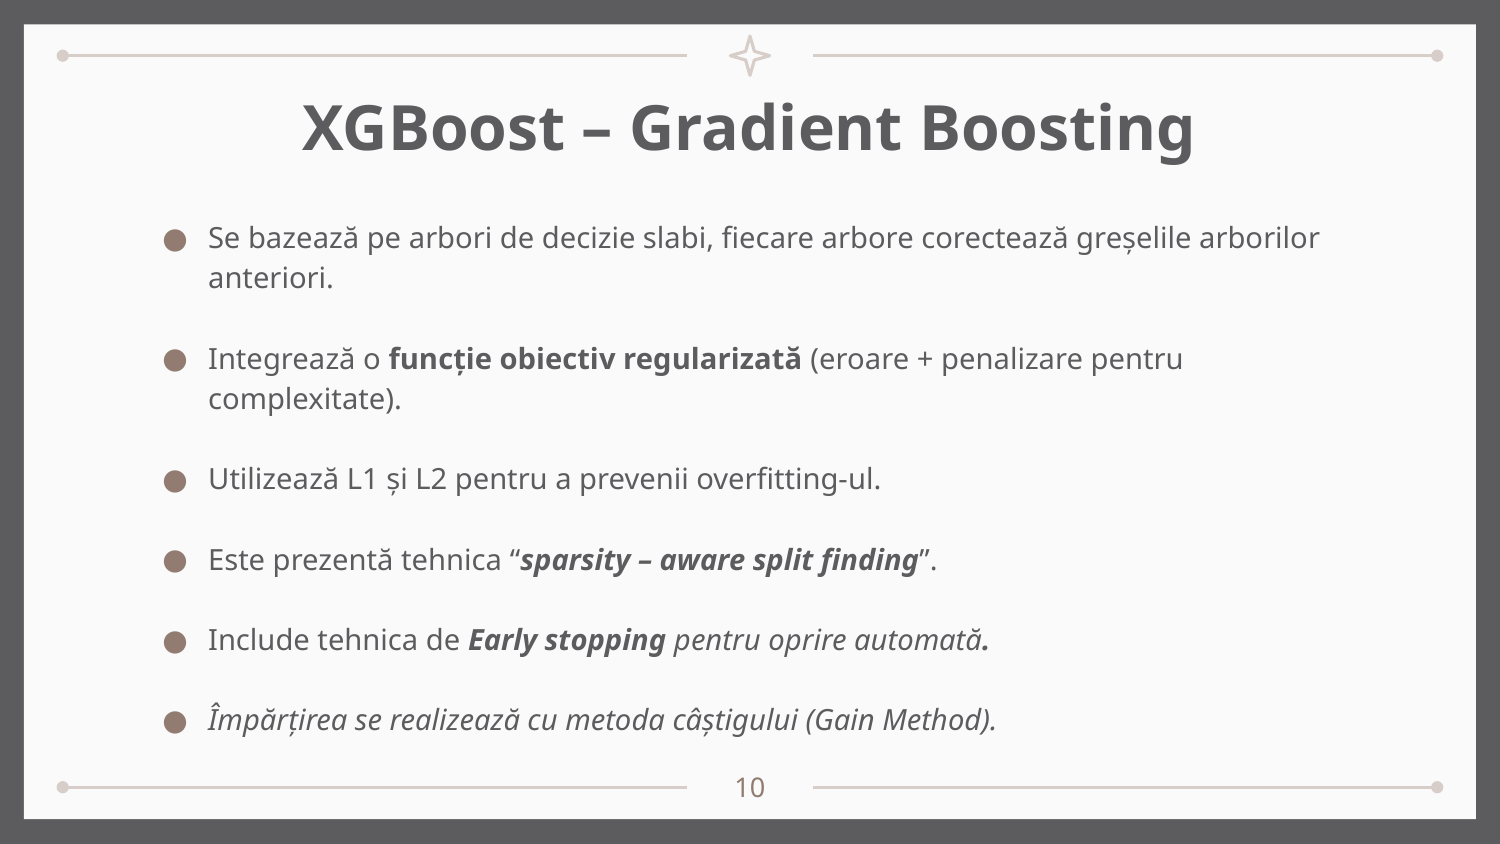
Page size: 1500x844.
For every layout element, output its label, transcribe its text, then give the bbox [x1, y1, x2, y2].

slide_number 10 [705, 755, 795, 810]
list Se bazează pe arbori de decizie slabi, fiecare arbore corectează greșelile arborilor anteriori. Integrează o funcție obiectiv regularizată (eroare + penalizare pentru complexitate). Utilizează L1 și L2 pentru a prevenii overfitting-ul. Este prezentă tehnica “sparsity – aware split finding”. Include tehnica de Early stopping pentru oprire automată. Împărțirea se realizează cu metoda câștigului (Gain Method). [118, 199, 1382, 730]
title XGBoost – Gradient Boosting [118, 72, 1382, 167]
